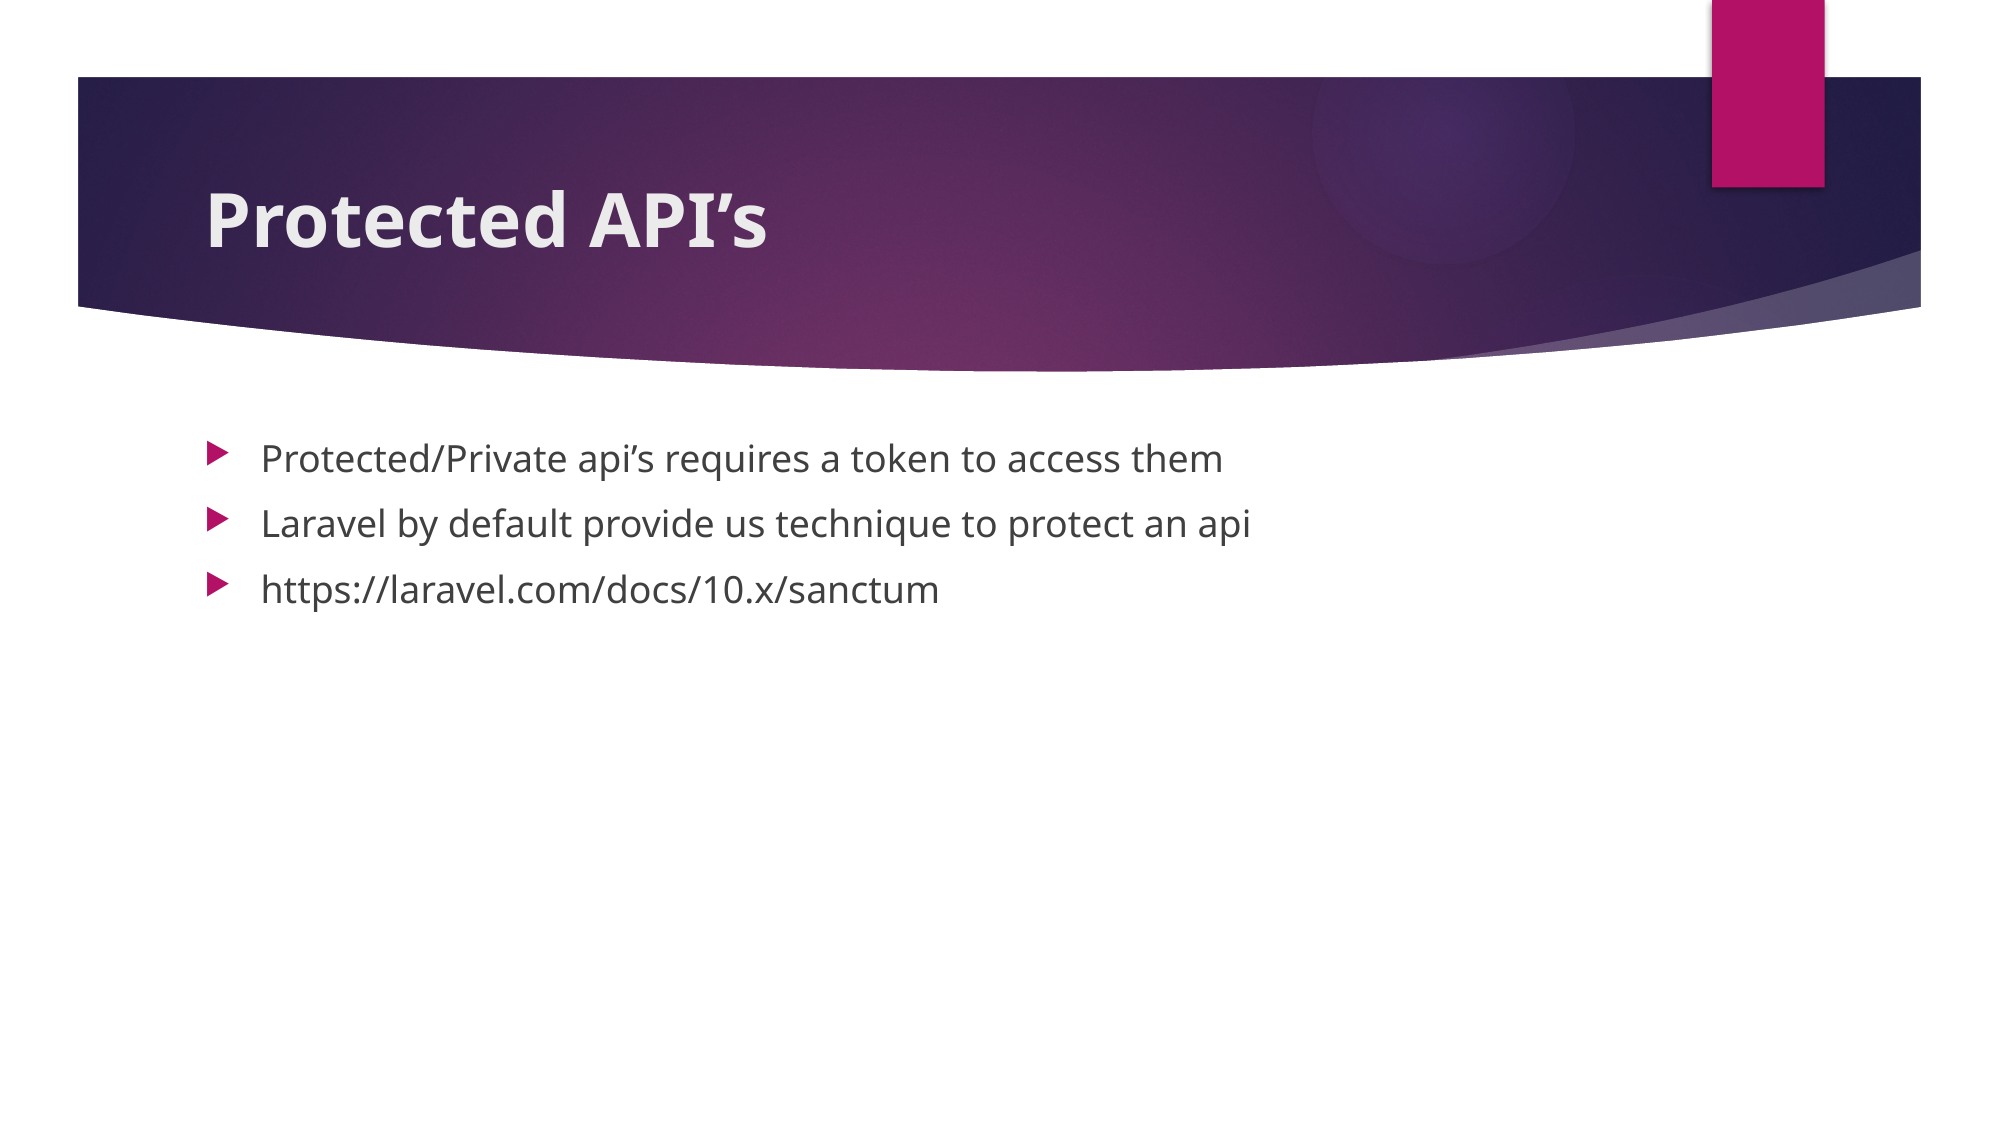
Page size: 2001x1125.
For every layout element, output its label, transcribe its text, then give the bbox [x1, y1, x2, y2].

title Protected API’s [189, 159, 1627, 276]
list Protected/Private api’s requires a token to access them Laravel by default provide us technique to protect an api https://laravel.com/docs/10.x/sanctum [189, 427, 1638, 988]
